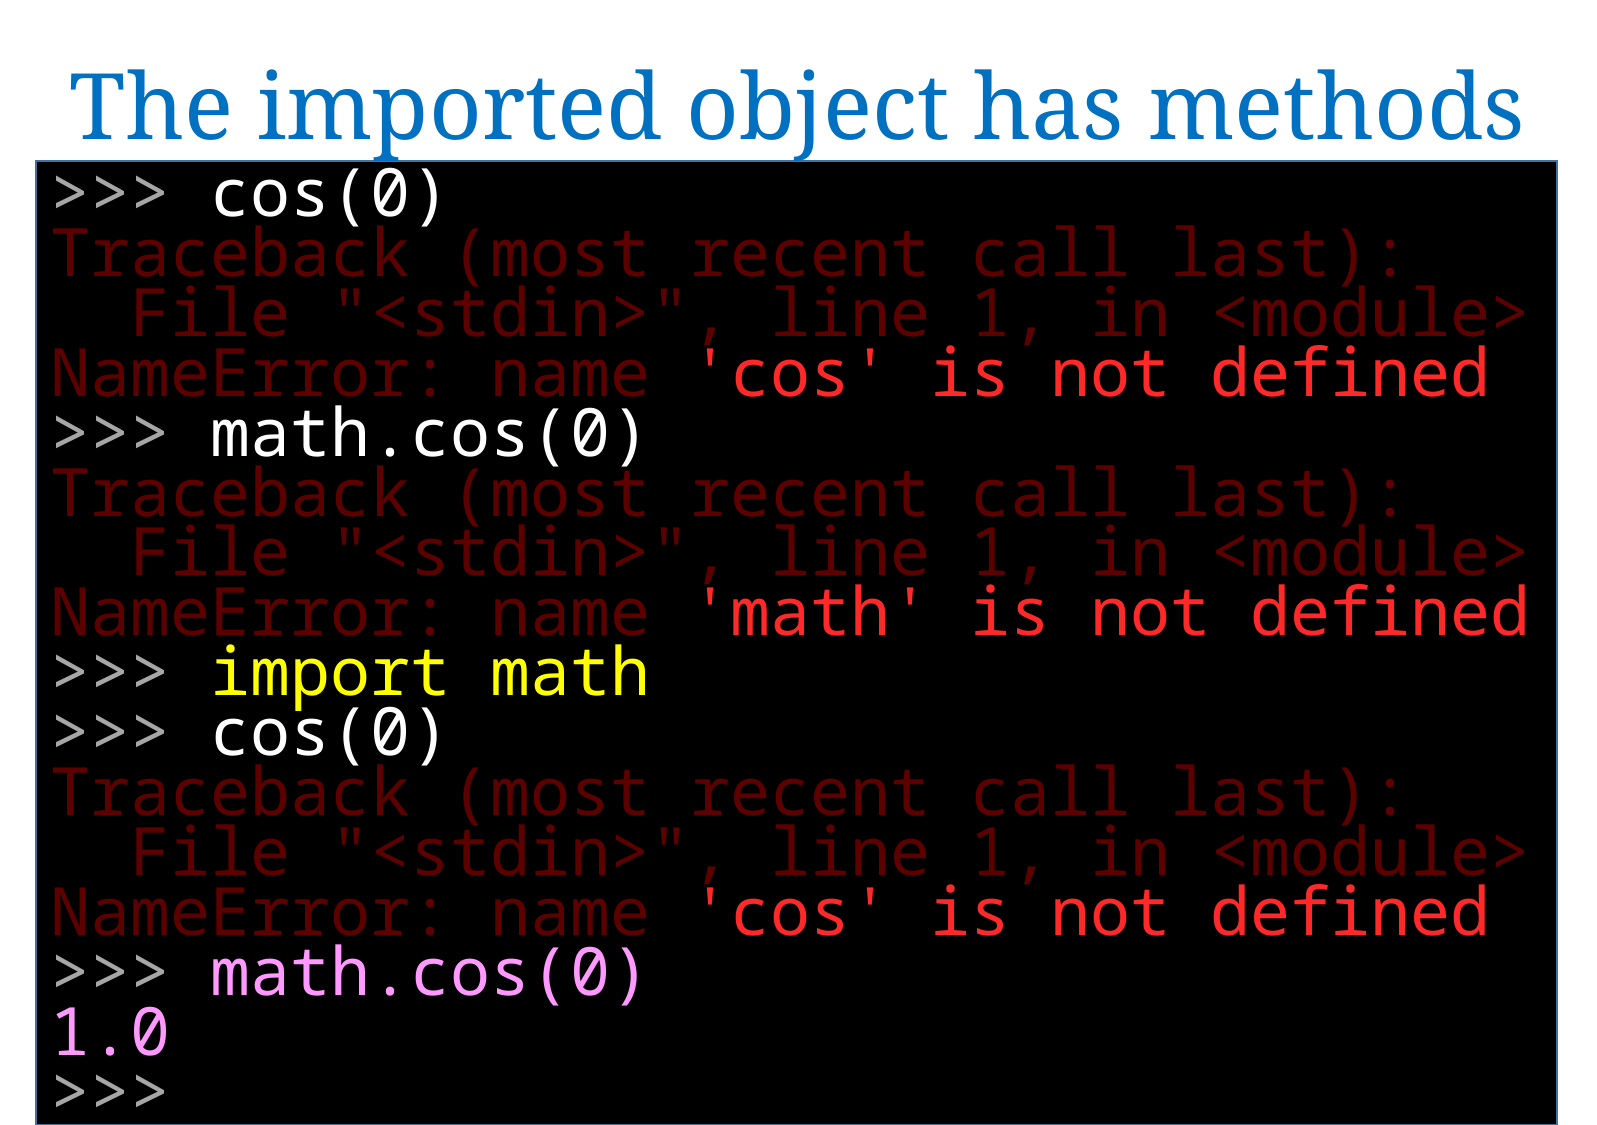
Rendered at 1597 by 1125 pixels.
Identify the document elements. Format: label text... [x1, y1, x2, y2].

text_box The imported object has methods [0, 17, 1597, 189]
text_box >>> cos(0) Traceback (most recent call last): File "<stdin>", line 1, in <module> NameError: name 'cos' is not defined >>> math.cos(0) Traceback (most recent call last): File "<stdin>", line 1, in <module> NameError: name 'math' is not defined >>> import math >>> cos(0) Traceback (most recent call last): File "<stdin>", line 1, in <module> NameError: name 'cos' is not defined >>> math.cos(0) 1.0 >>> [35, 189, 1558, 1125]
